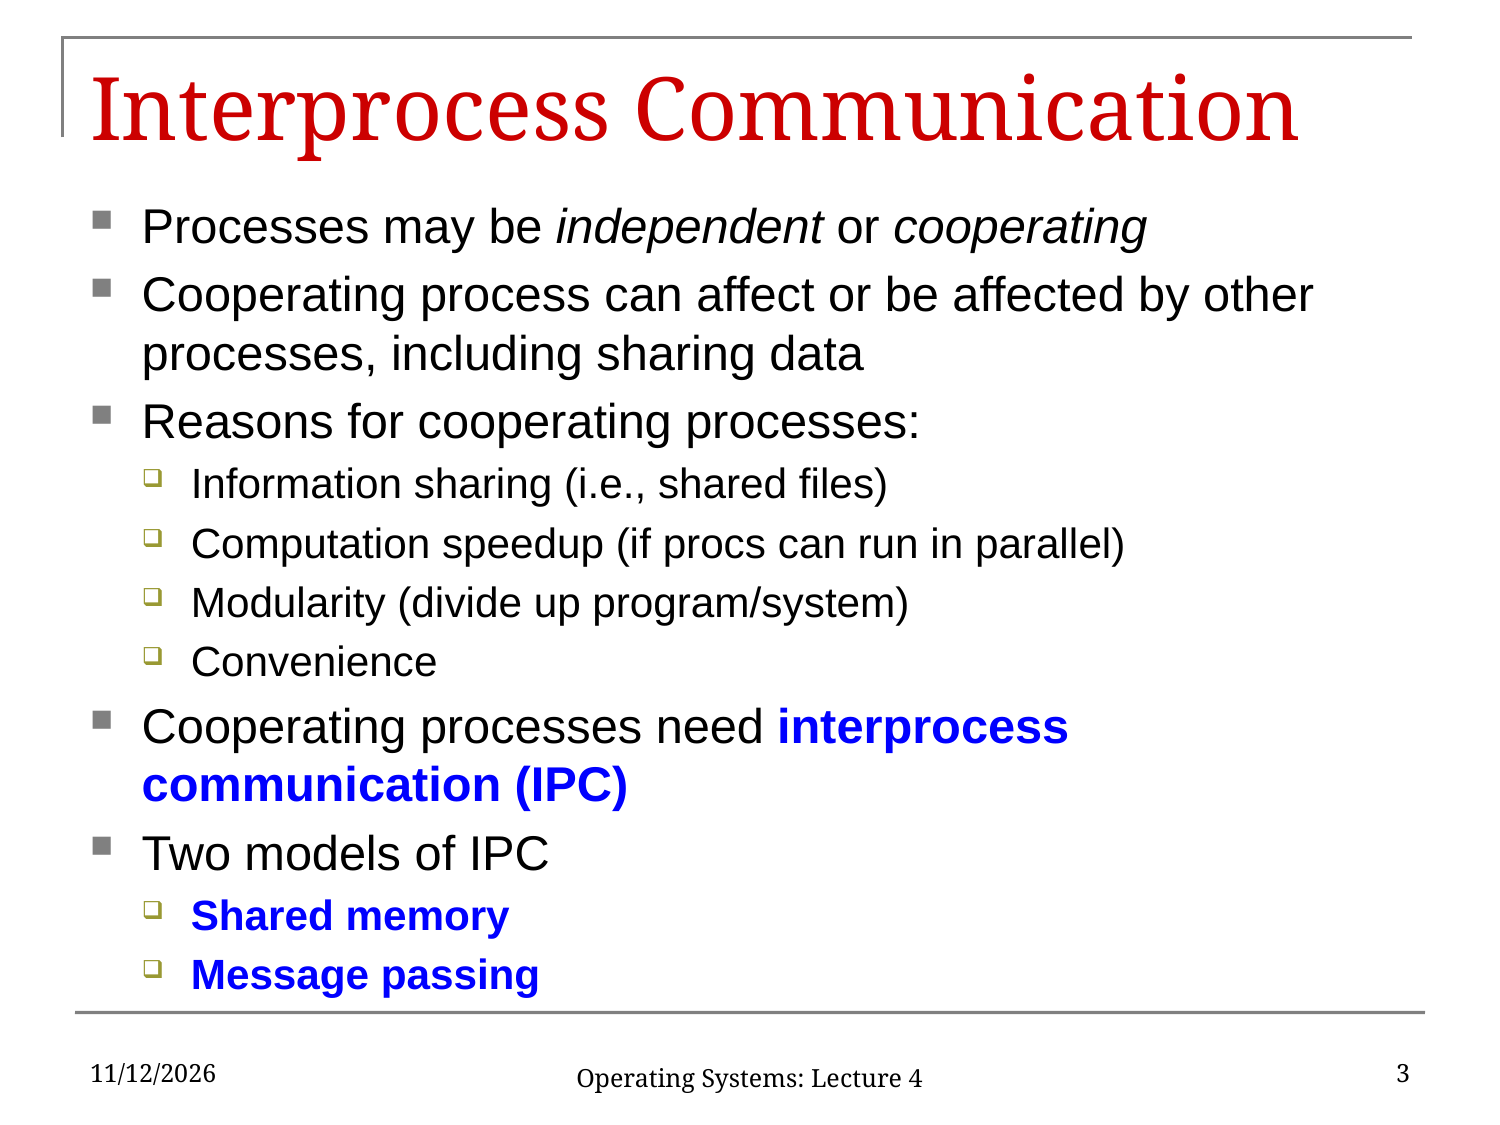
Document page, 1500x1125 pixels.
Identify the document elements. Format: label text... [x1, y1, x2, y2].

list Processes may be independent or cooperating Cooperating process can affect or be affected by other processes, including sharing data Reasons for cooperating processes: Information sharing (i.e., shared files) Computation speedup (if procs can run in parallel) Modularity (divide up program/system) Convenience Cooperating processes need interprocess communication (IPC) Two models of IPC Shared memory Message passing [75, 187, 1425, 1006]
slide_number 3 [1074, 1023, 1426, 1100]
footer Operating Systems: Lecture 4 [512, 1024, 988, 1101]
title Interprocess Communication [75, 45, 1425, 163]
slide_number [74, 1023, 426, 1100]
